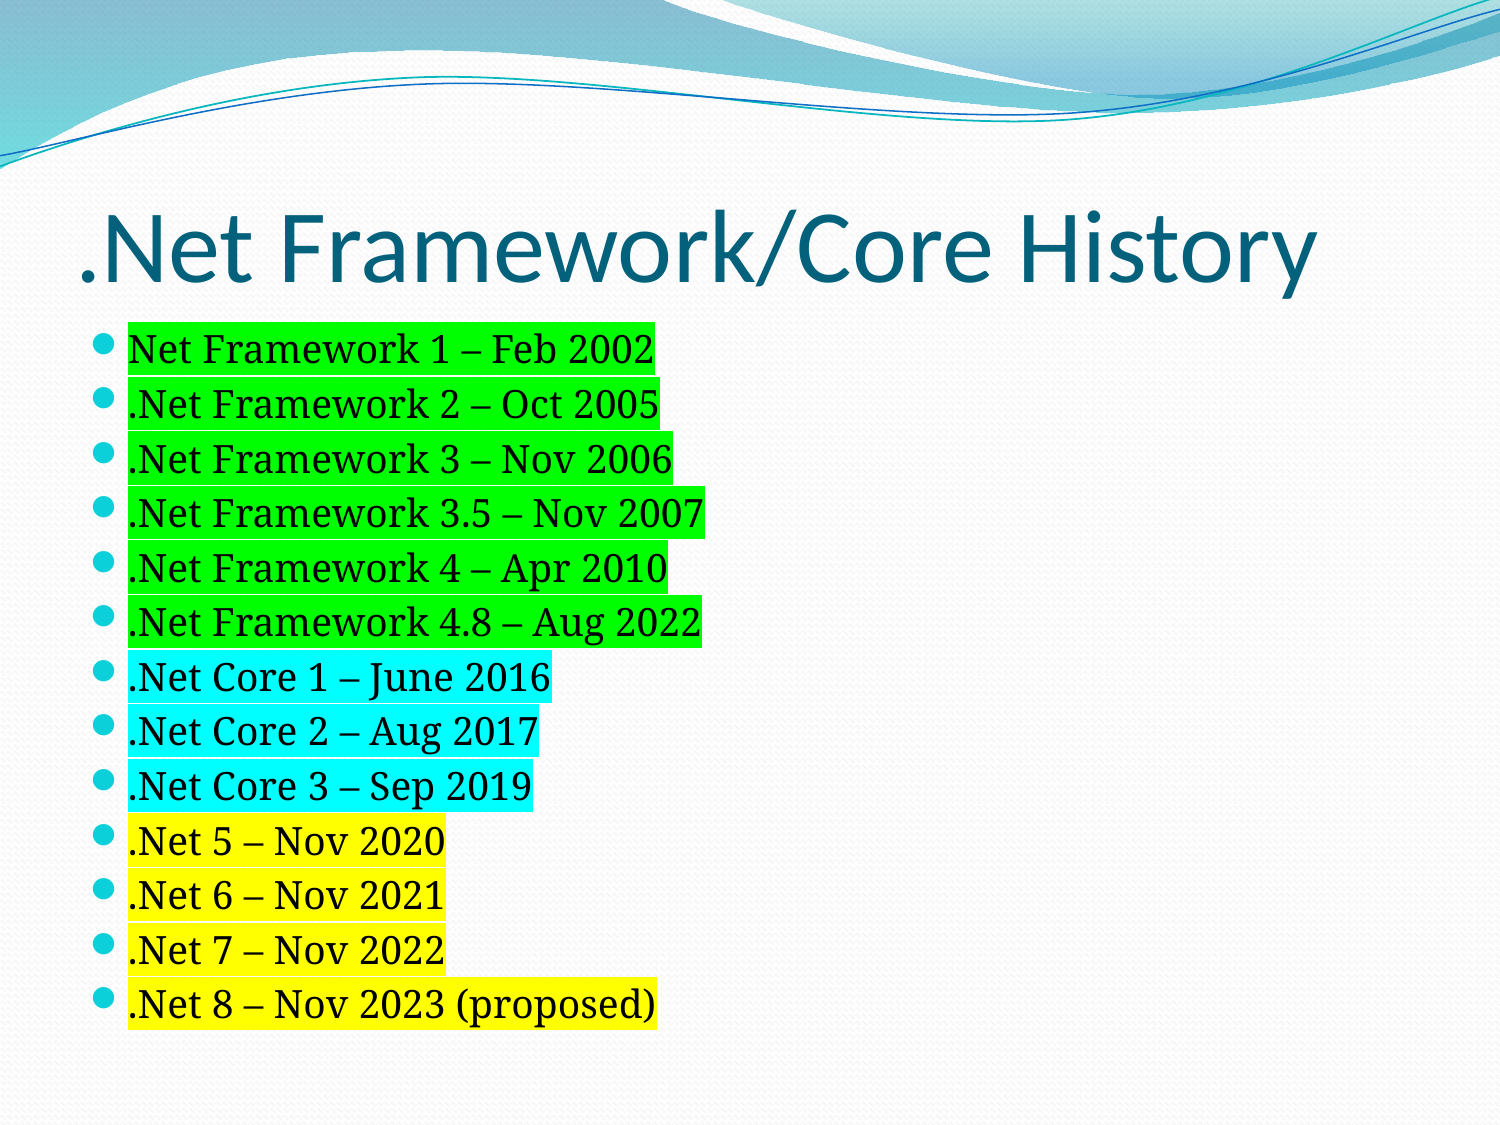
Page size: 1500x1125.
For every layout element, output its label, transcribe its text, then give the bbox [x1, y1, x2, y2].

title .Net Framework/Core History [75, 115, 1425, 303]
list Net Framework 1 – Feb 2002 .Net Framework 2 – Oct 2005 .Net Framework 3 – Nov 2006 .Net Framework 3.5 – Nov 2007 .Net Framework 4 – Apr 2010 .Net Framework 4.8 – Aug 2022 .Net Core 1 – June 2016 .Net Core 2 – Aug 2017 .Net Core 3 – Sep 2019 .Net 5 – Nov 2020 .Net 6 – Nov 2021 .Net 7 – Nov 2022 .Net 8 – Nov 2023 (proposed) [75, 317, 1425, 1038]
